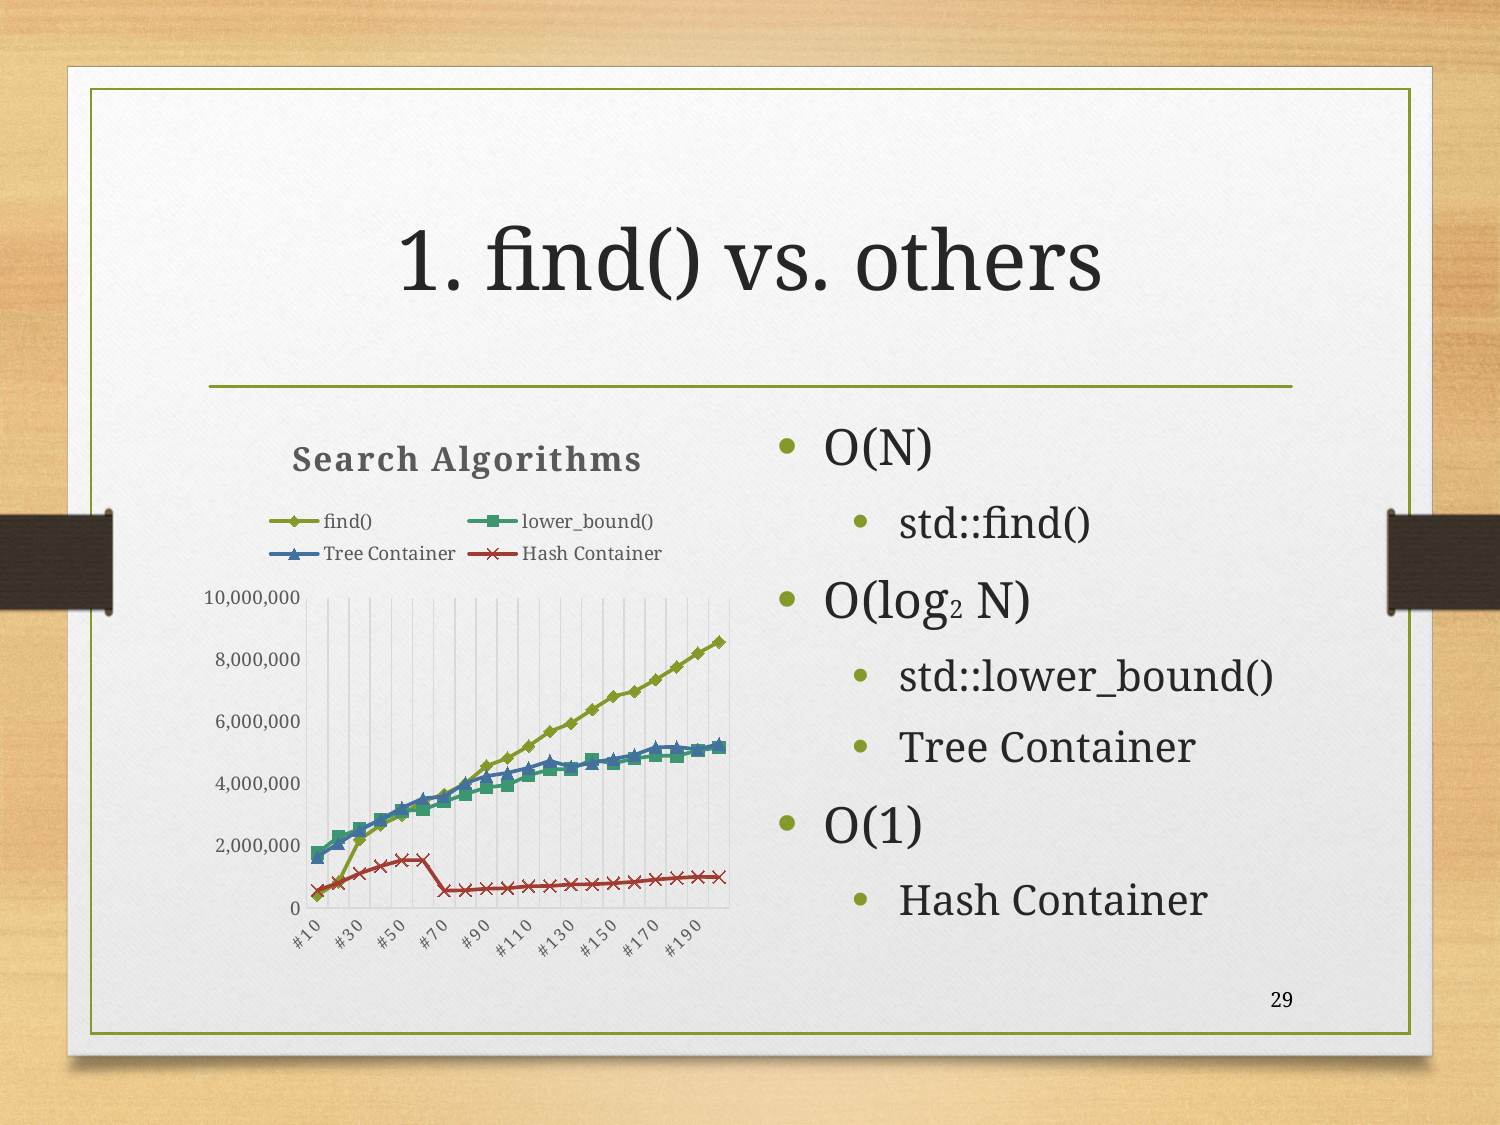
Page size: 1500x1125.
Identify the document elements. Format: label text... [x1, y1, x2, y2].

slide_number 29 [1243, 977, 1309, 1024]
chart [192, 407, 741, 974]
list O(N) std::find() O(log2 N) std::lower_bound() Tree Container O(1) Hash Container [761, 408, 1310, 974]
title 1. find() vs. others [193, 150, 1309, 365]
picture [0, 0, 1500, 1125]
